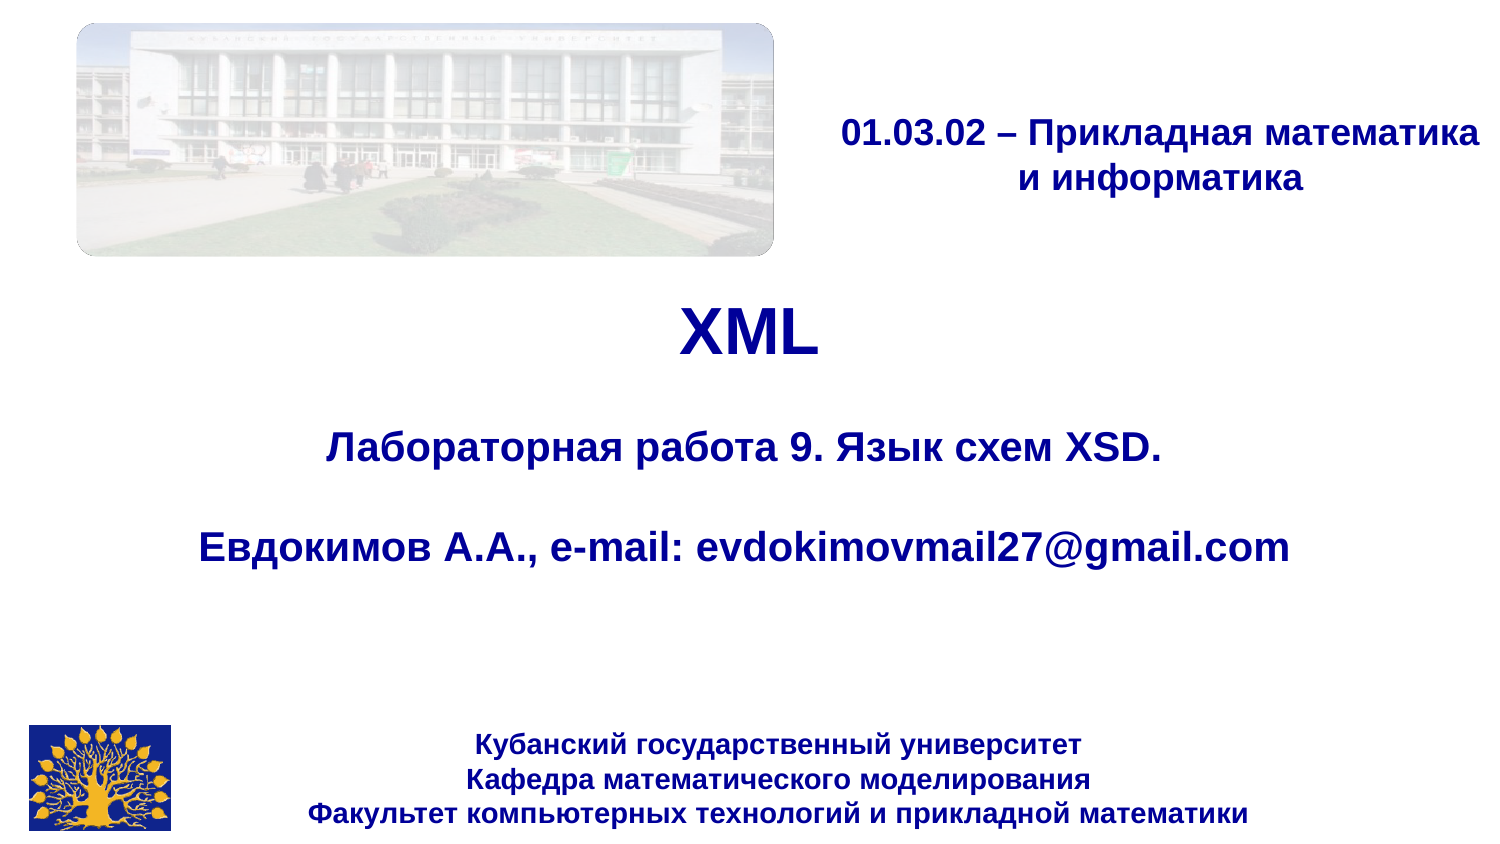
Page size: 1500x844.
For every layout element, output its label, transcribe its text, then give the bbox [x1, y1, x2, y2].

text_box 01.03.02 – Прикладная математика и информатика [820, 35, 1500, 272]
text_box Лабораторная работа 9. Язык схем XSD. Евдокимов А.А., e-mail: evdokimovmail27@gmail.com [0, 412, 1500, 670]
picture [29, 725, 171, 831]
picture [76, 22, 774, 257]
text_box XML [0, 280, 1500, 375]
